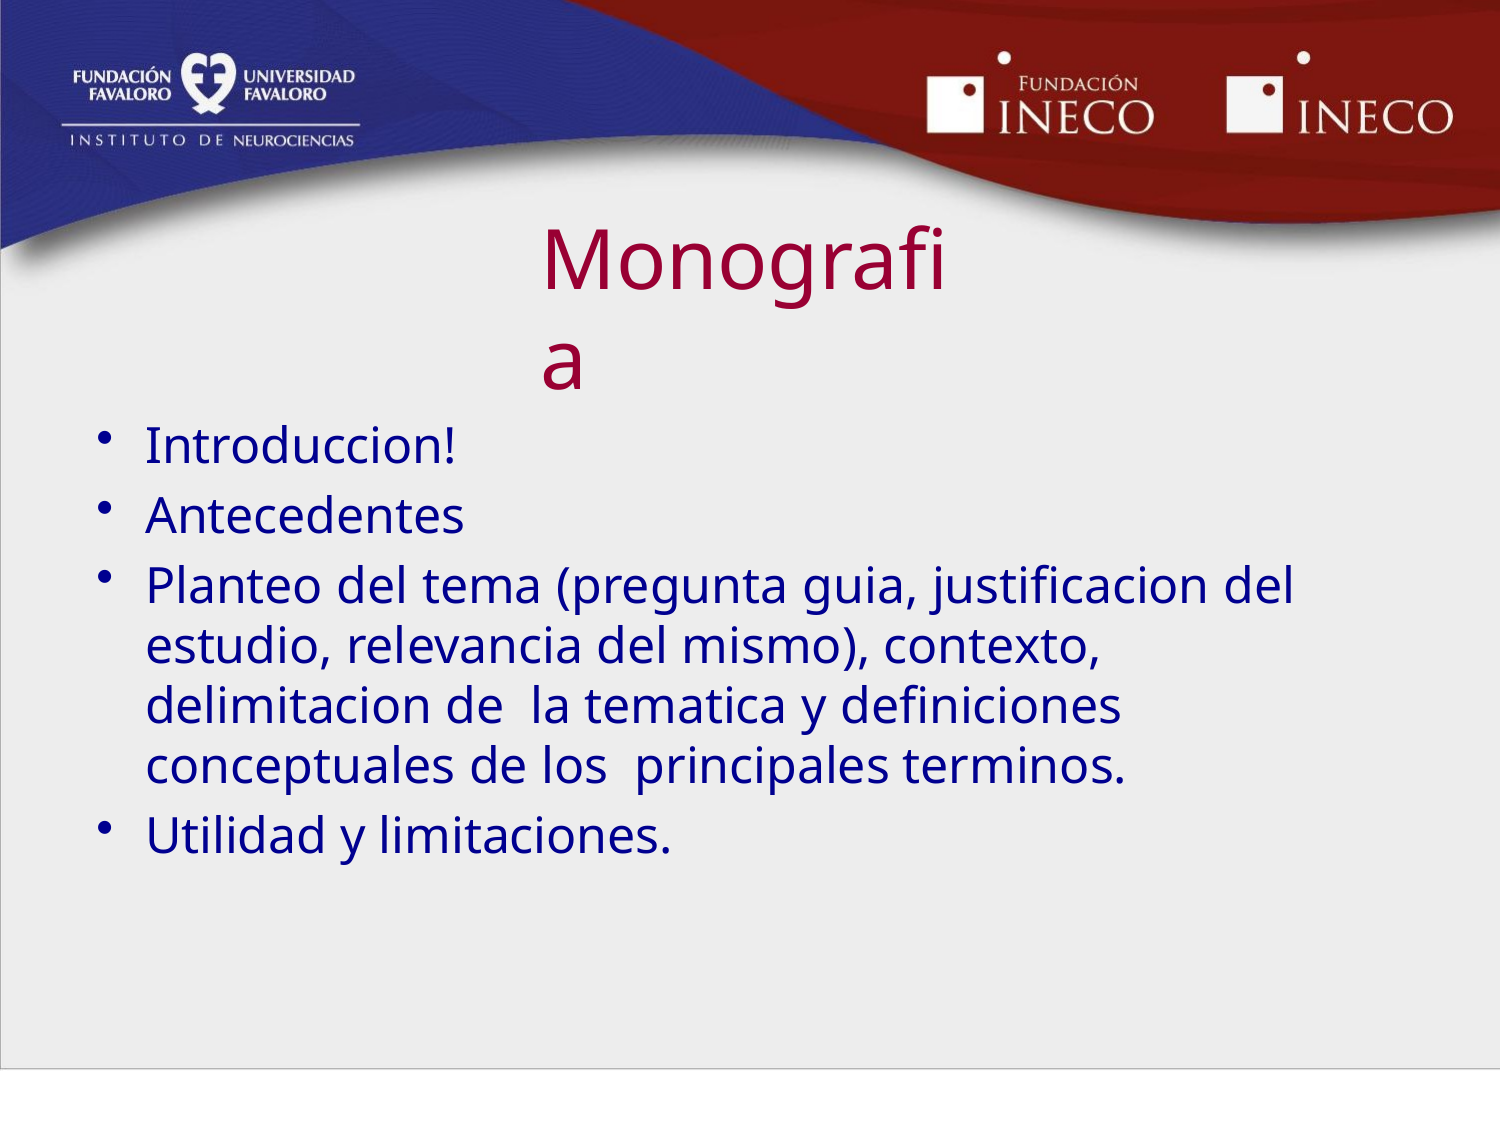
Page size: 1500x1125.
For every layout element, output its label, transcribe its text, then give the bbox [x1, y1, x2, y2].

title Monografia [538, 204, 960, 407]
text_box Introduccion! Antecedentes Planteo del tema (pregunta guia, justificacion del estudio, relevancia del mismo), contexto, delimitacion de la tematica y definiciones conceptuales de los principales terminos. Utilidad y limitaciones. [94, 401, 1401, 864]
picture [0, 0, 1500, 1071]
